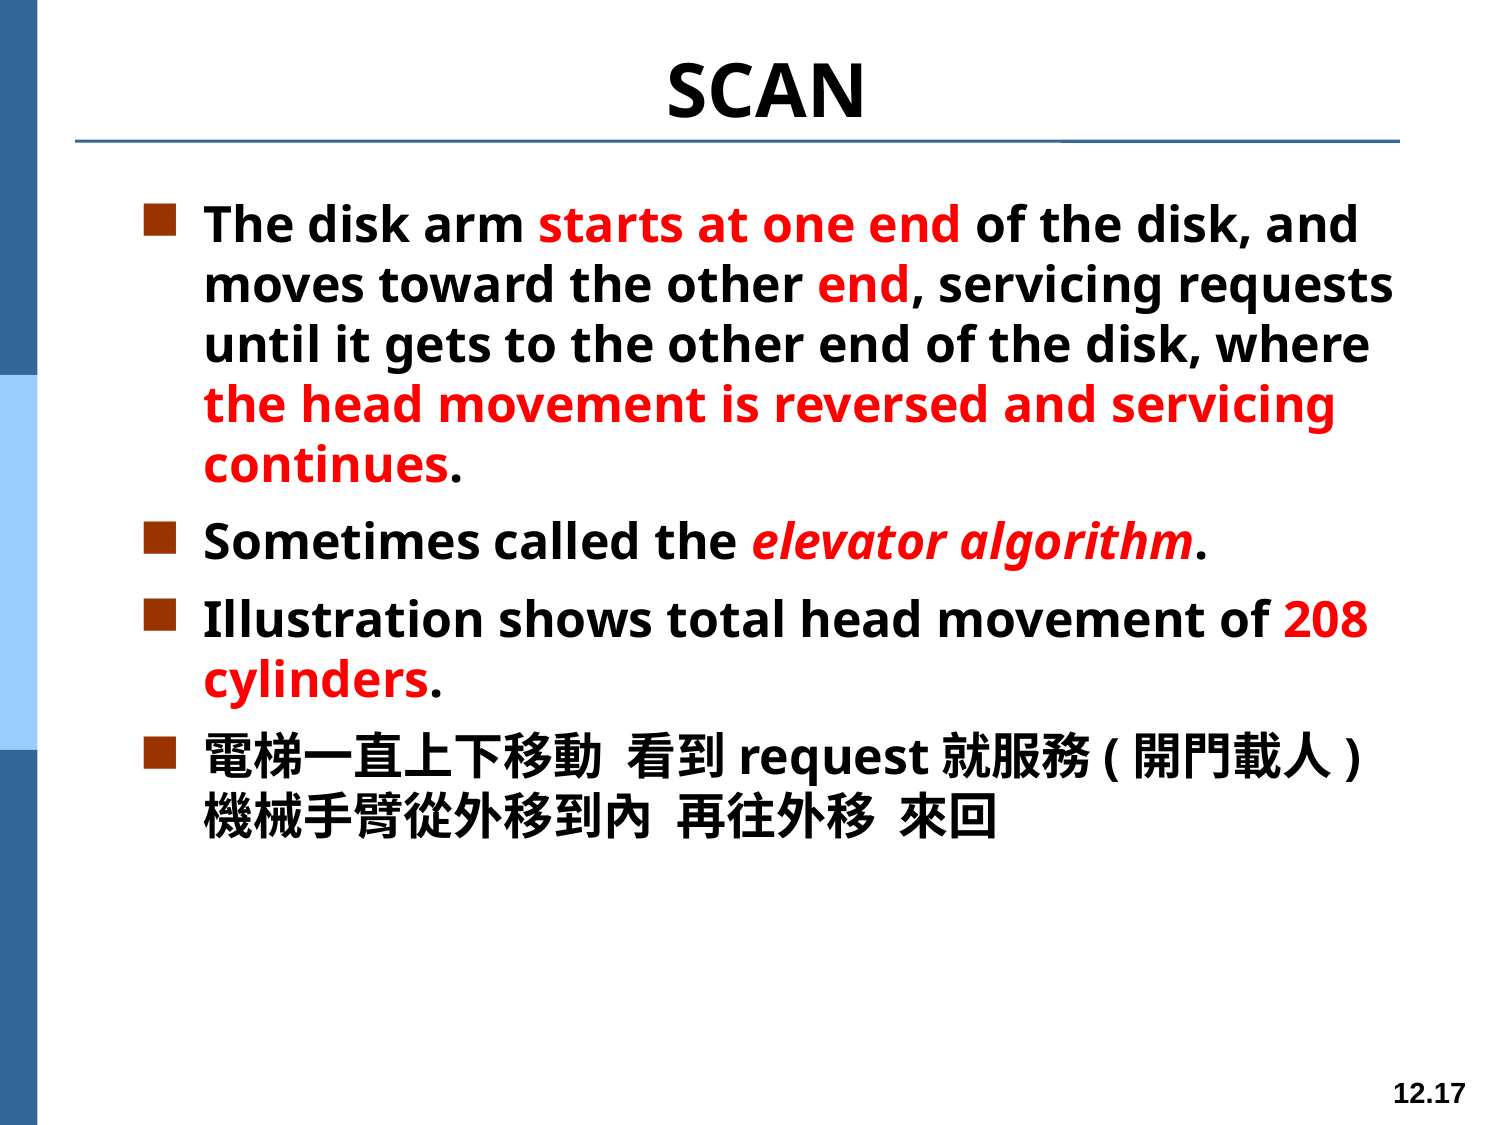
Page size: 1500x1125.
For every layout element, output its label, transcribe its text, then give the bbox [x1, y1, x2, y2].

list The disk arm starts at one end of the disk, and moves toward the other end, servicing requests until it gets to the other end of the disk, where the head movement is reversed and servicing continues. Sometimes called the elevator algorithm. Illustration shows total head movement of 208 cylinders. 電梯一直上下移動 看到request就服務(開門載人) 機械手臂從外移到內 再往外移 來回 [132, 184, 1457, 929]
title SCAN [92, 45, 1443, 141]
